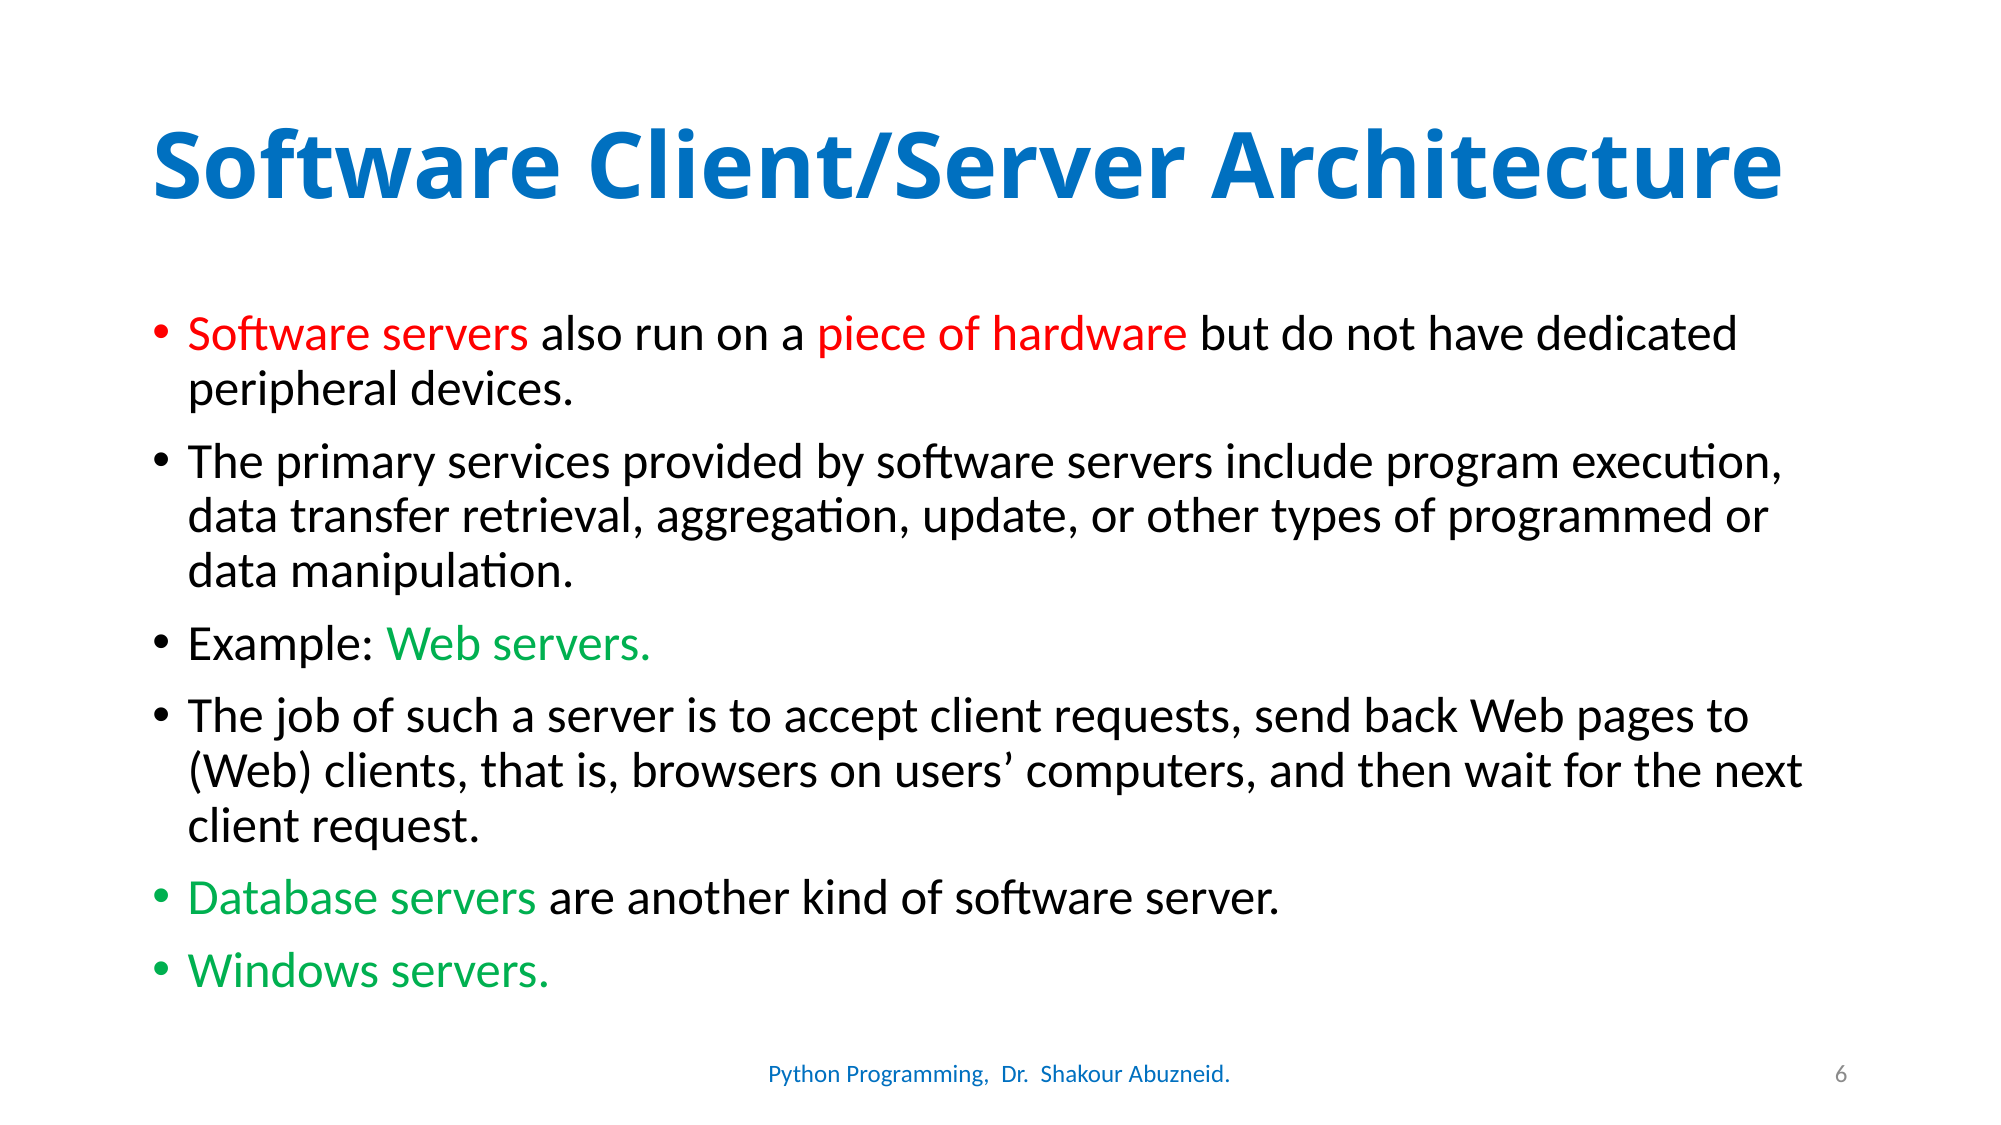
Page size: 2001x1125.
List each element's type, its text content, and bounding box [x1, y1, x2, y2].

list Software servers also run on a piece of hardware but do not have dedicated peripheral devices. The primary services provided by software servers include program execution, data transfer retrieval, aggregation, update, or other types of programmed or data manipulation. Example: Web servers. The job of such a server is to accept client requests, send back Web pages to (Web) clients, that is, browsers on users’ computers, and then wait for the next client request. Database servers are another kind of software server. Windows servers. [137, 299, 1863, 1014]
slide_number 6 [1412, 1042, 1863, 1103]
title Software Client/Server Architecture [137, 59, 1863, 278]
footer Python Programming, Dr. Shakour Abuzneid. [662, 1042, 1338, 1103]
